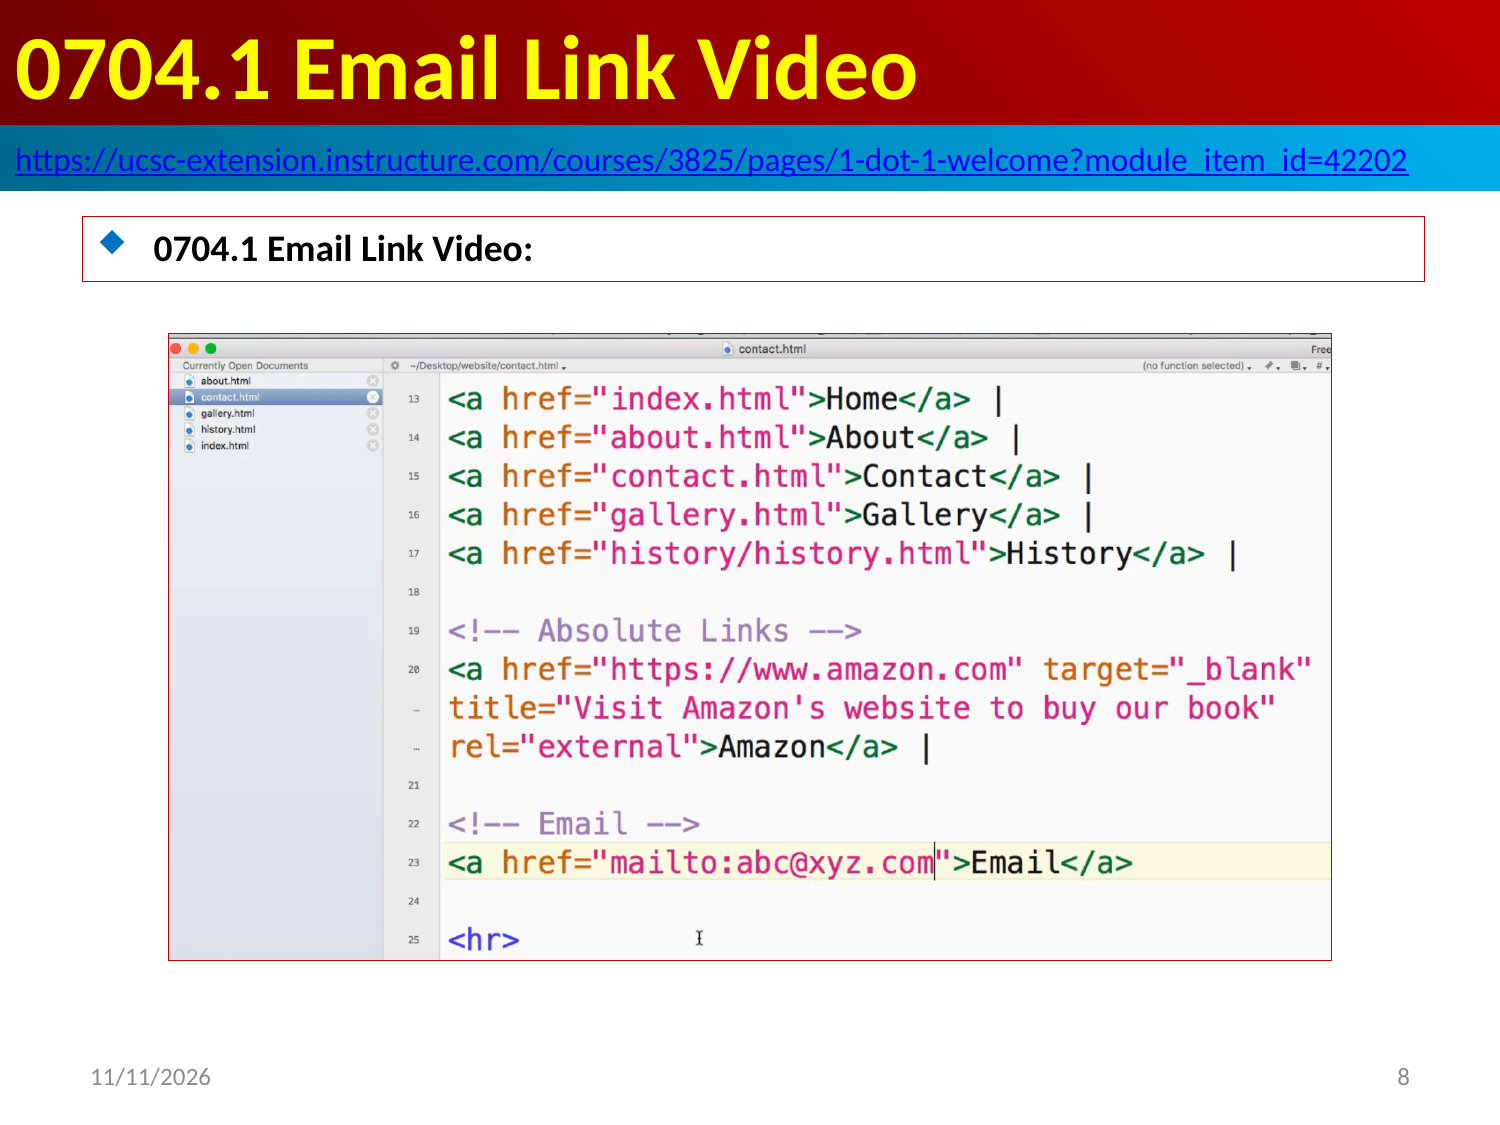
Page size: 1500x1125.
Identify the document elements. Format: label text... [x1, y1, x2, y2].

text_box https://ucsc-extension.instructure.com/courses/3825/pages/1-dot-1-welcome?module_item_id=42202 [0, 125, 1500, 191]
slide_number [75, 1042, 425, 1109]
title 0704.1 Email Link Video [0, 0, 1500, 125]
text_box [119, 52, 183, 109]
subtitle 0704.1 Email Link Video: [82, 216, 1425, 282]
picture [168, 333, 1332, 961]
slide_number 8 [1074, 1042, 1425, 1109]
